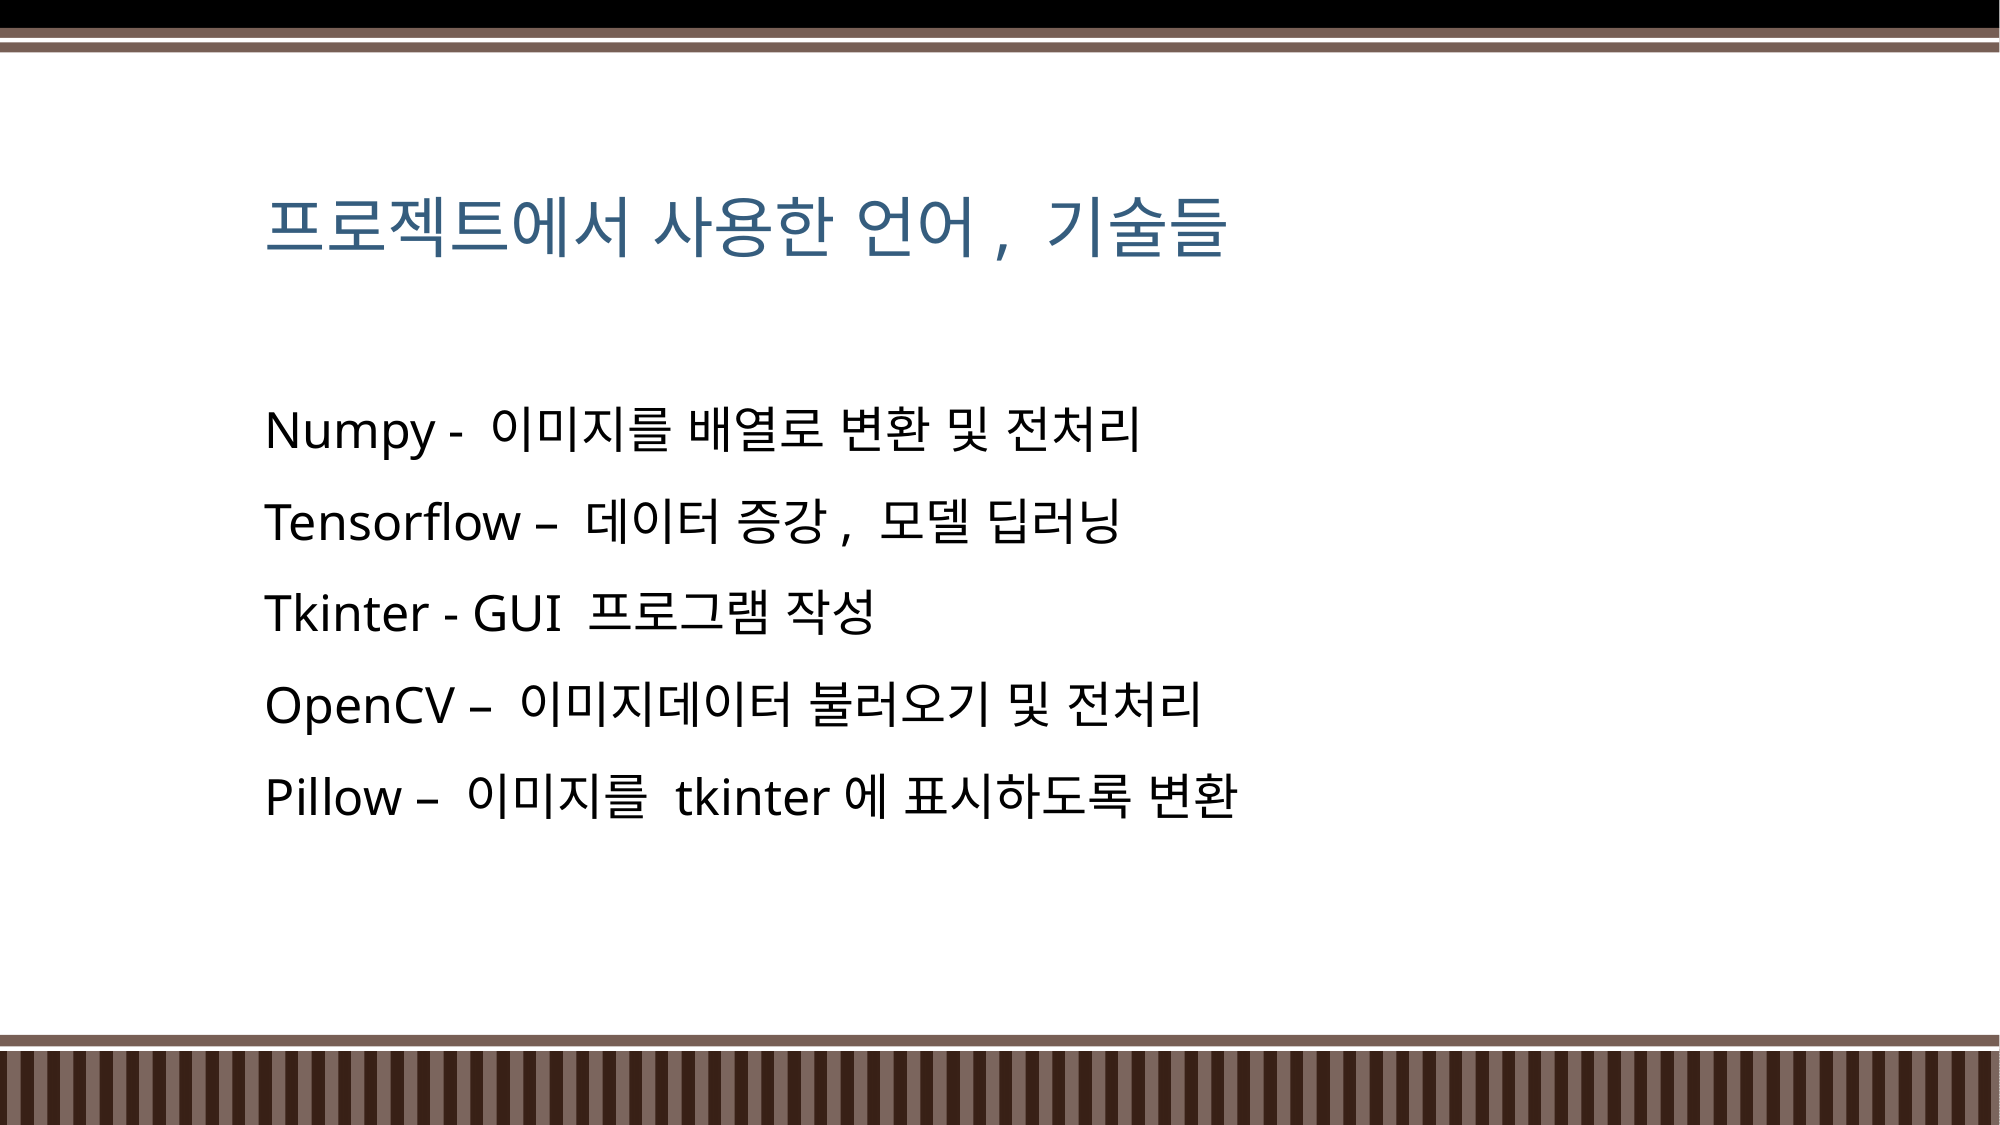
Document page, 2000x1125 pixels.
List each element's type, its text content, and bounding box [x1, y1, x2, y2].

title 프로젝트에서 사용한 언어, 기술들 [249, 99, 1750, 275]
list Numpy - 이미지를 배열로 변환 및 전처리 Tensorflow – 데이터 증강, 모델 딥러닝 Tkinter - GUI 프로그램 작성 OpenCV – 이미지데이터 불러오기 및 전처리 Pillow – 이미지를 tkinter에 표시하도록 변환 [249, 312, 1750, 920]
